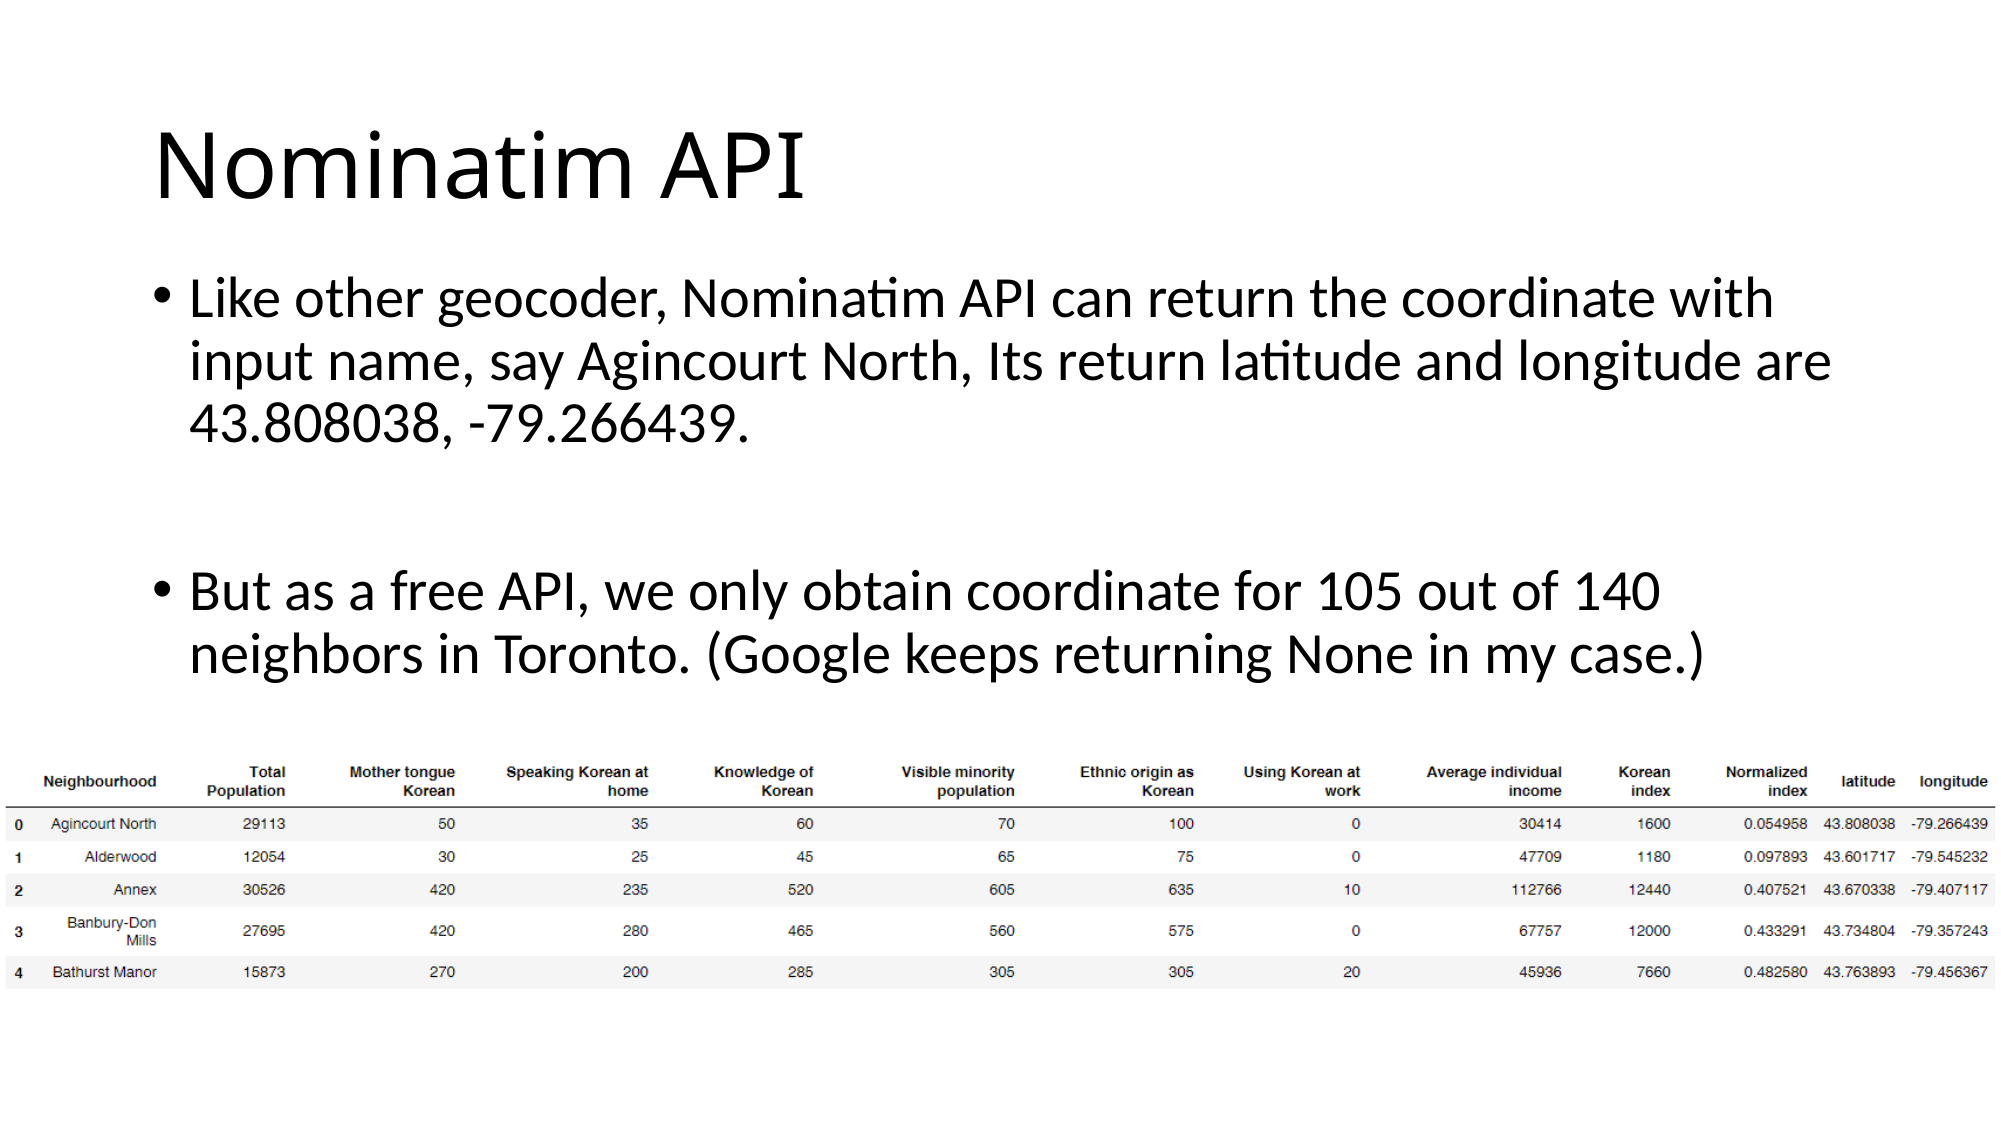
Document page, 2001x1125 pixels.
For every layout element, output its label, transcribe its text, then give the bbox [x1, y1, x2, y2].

title Nominatim API [137, 59, 1863, 259]
list Like other geocoder, Nominatim API can return the coordinate with input name, say Agincourt North, Its return latitude and longitude are 43.808038, -79.266439. But as a free API, we only obtain coordinate for 105 out of 140 neighbors in Toronto. (Google keeps returning None in my case.) [137, 259, 1863, 736]
picture [0, 736, 2000, 996]
